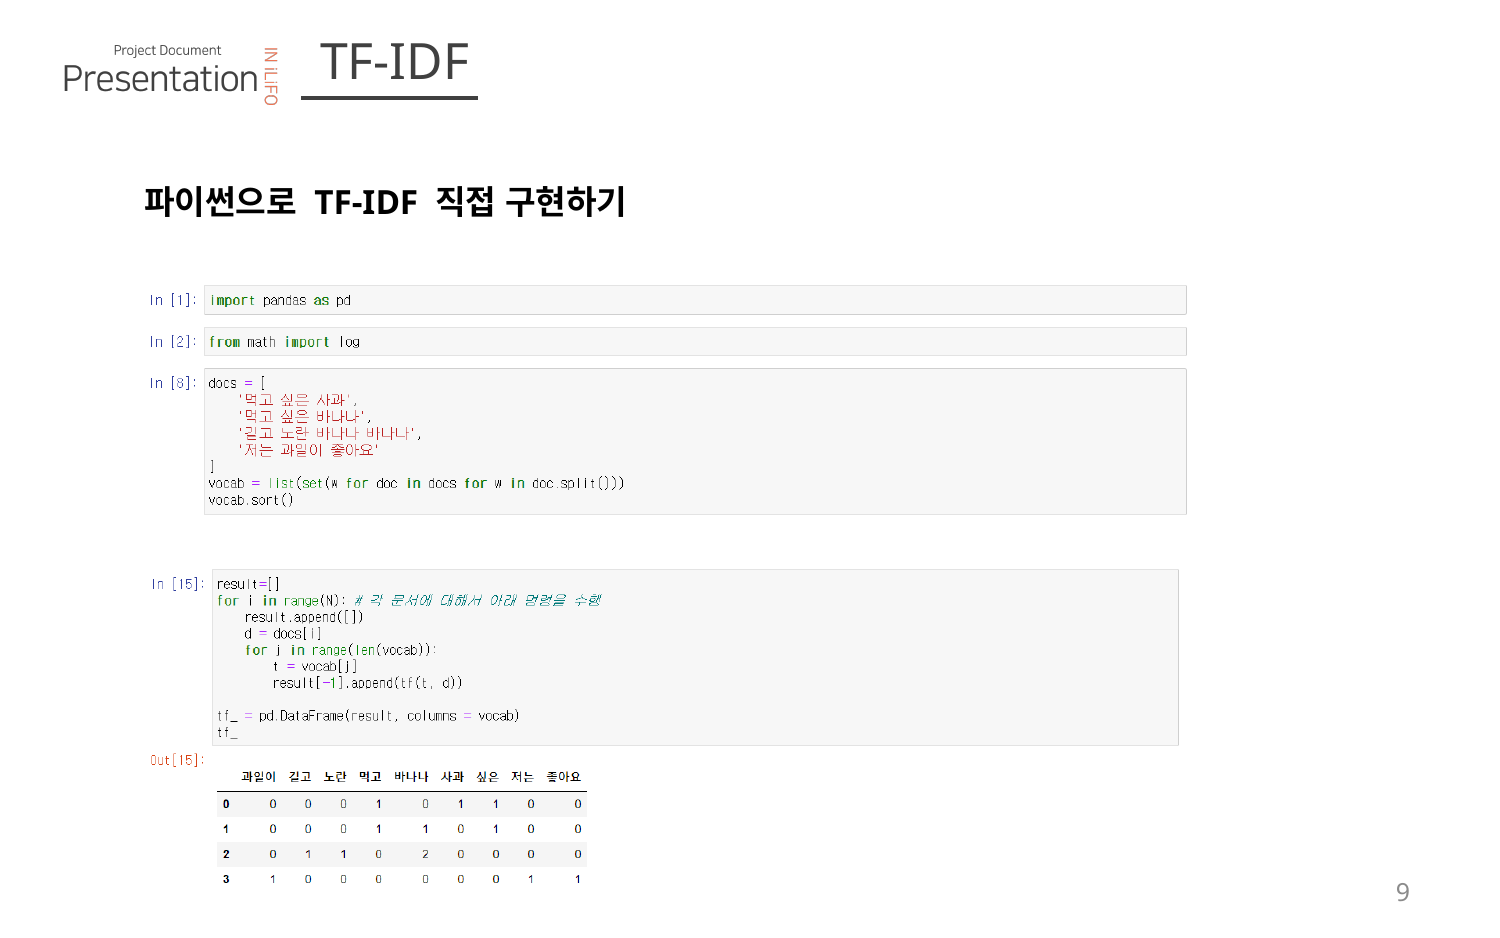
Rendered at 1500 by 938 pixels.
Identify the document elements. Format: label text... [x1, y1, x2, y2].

slide_number 9 [1074, 868, 1425, 919]
picture [138, 562, 1191, 895]
picture [40, 36, 286, 122]
text_box 파이썬으로 TF-IDF 직접 구현하기 [129, 173, 1353, 229]
text_box TF-IDF [305, 22, 485, 97]
picture [129, 279, 1200, 519]
